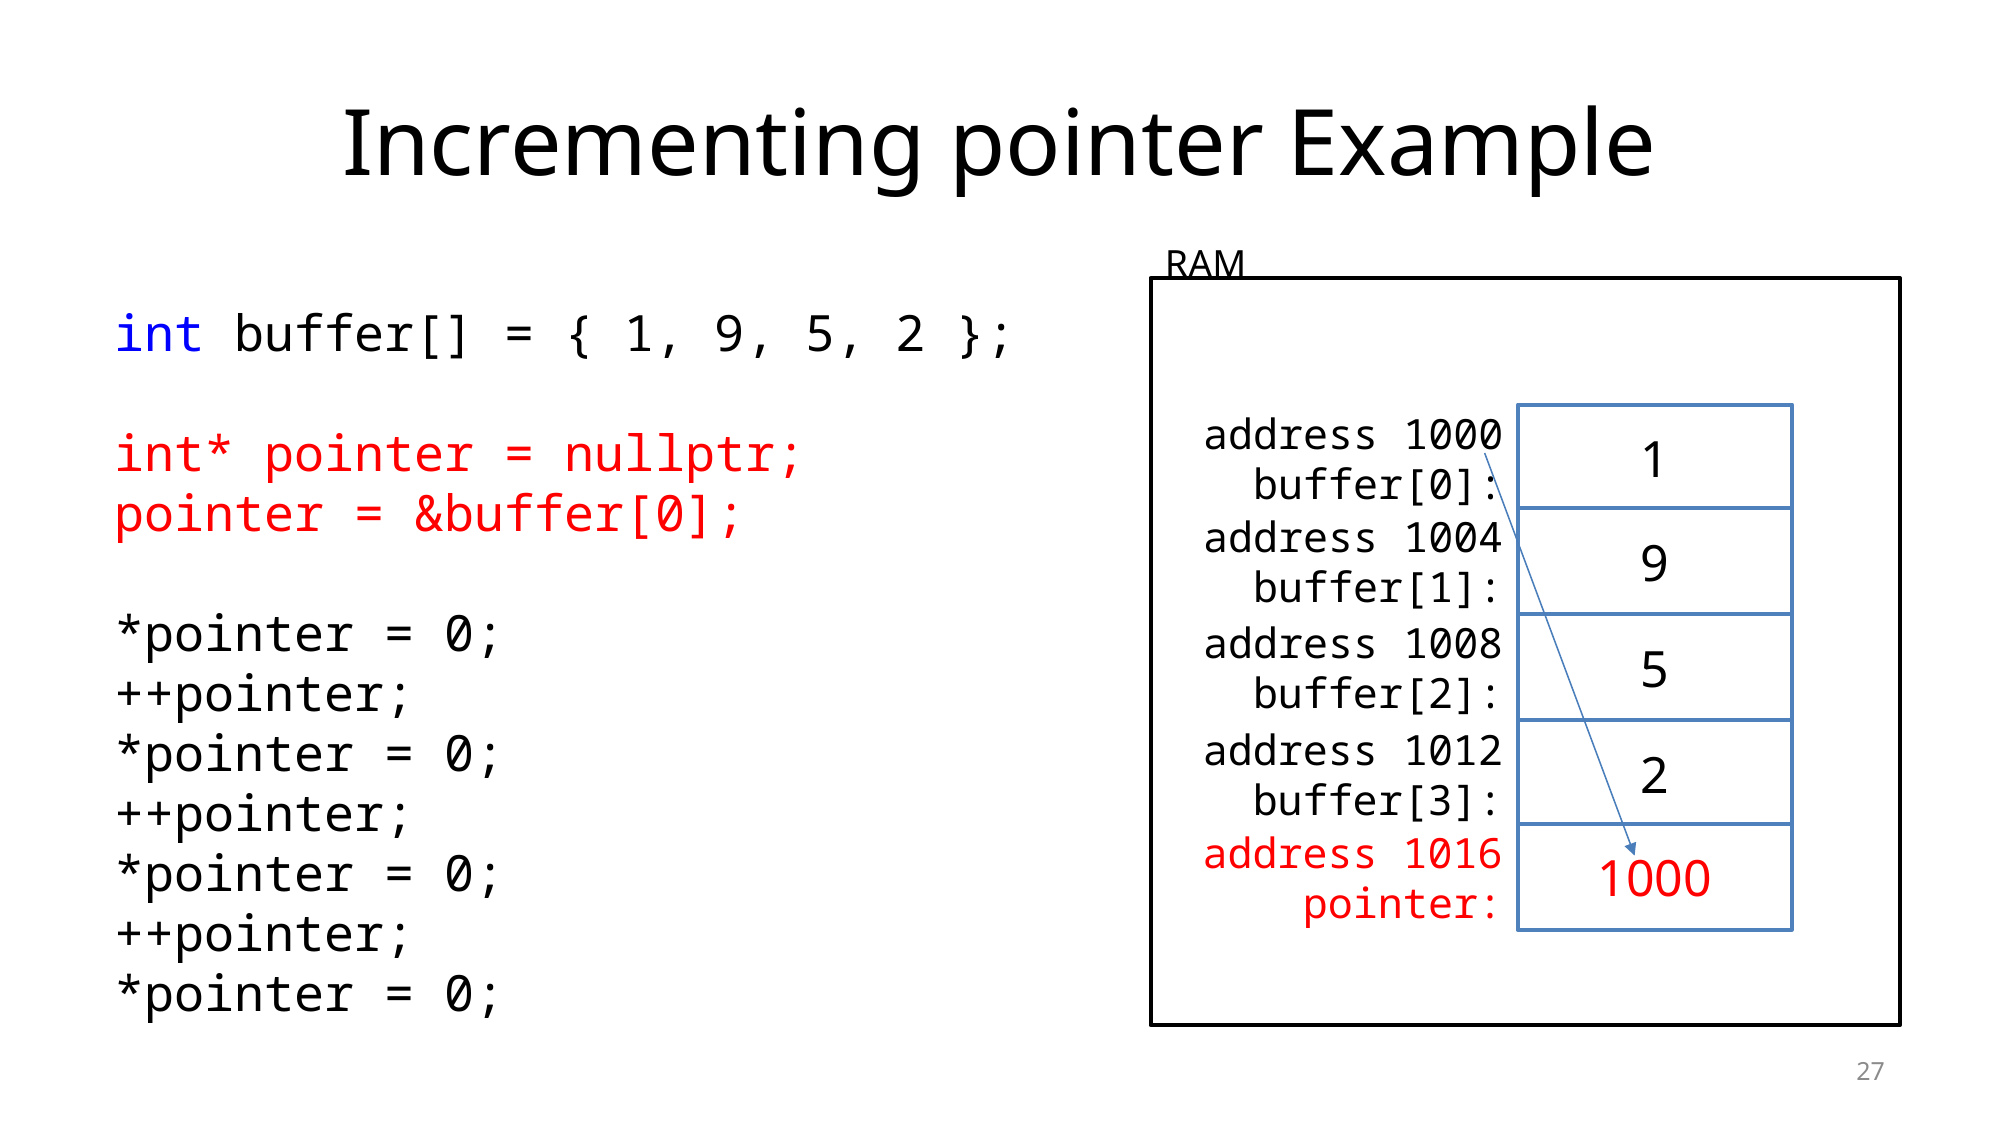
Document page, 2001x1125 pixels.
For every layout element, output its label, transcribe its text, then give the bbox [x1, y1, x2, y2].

title Incrementing pointer Example [99, 45, 1900, 233]
text_box RAM [1150, 232, 1429, 293]
slide_number 27 [1433, 1042, 1900, 1103]
text_box 1000 [1518, 822, 1794, 932]
text_box address 1004 buffer[1]: [1117, 503, 1479, 609]
text_box 1 [1518, 403, 1794, 506]
text_box address 1016 pointer: [1100, 819, 1518, 935]
text_box address 1008 buffer[2]: [1100, 609, 1479, 715]
text_box address 1000 buffer[0]: [1133, 400, 1518, 503]
text_box 2 [1638, 718, 1794, 822]
text_box address 1012 buffer[3]: [1100, 715, 1479, 819]
text_box 5 [1638, 612, 1794, 718]
text_box int buffer[] = { 1, 9, 5, 2 }; int* pointer = nullptr; pointer = &buffer[0]; *pointer = 0; ++pointer; *pointer = 0; ++pointer; *pointer = 0; ++pointer; *pointer = 0; [99, 294, 1100, 1029]
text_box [1484, 452, 1635, 856]
text_box [1149, 276, 1902, 1027]
text_box 9 [1638, 506, 1794, 612]
